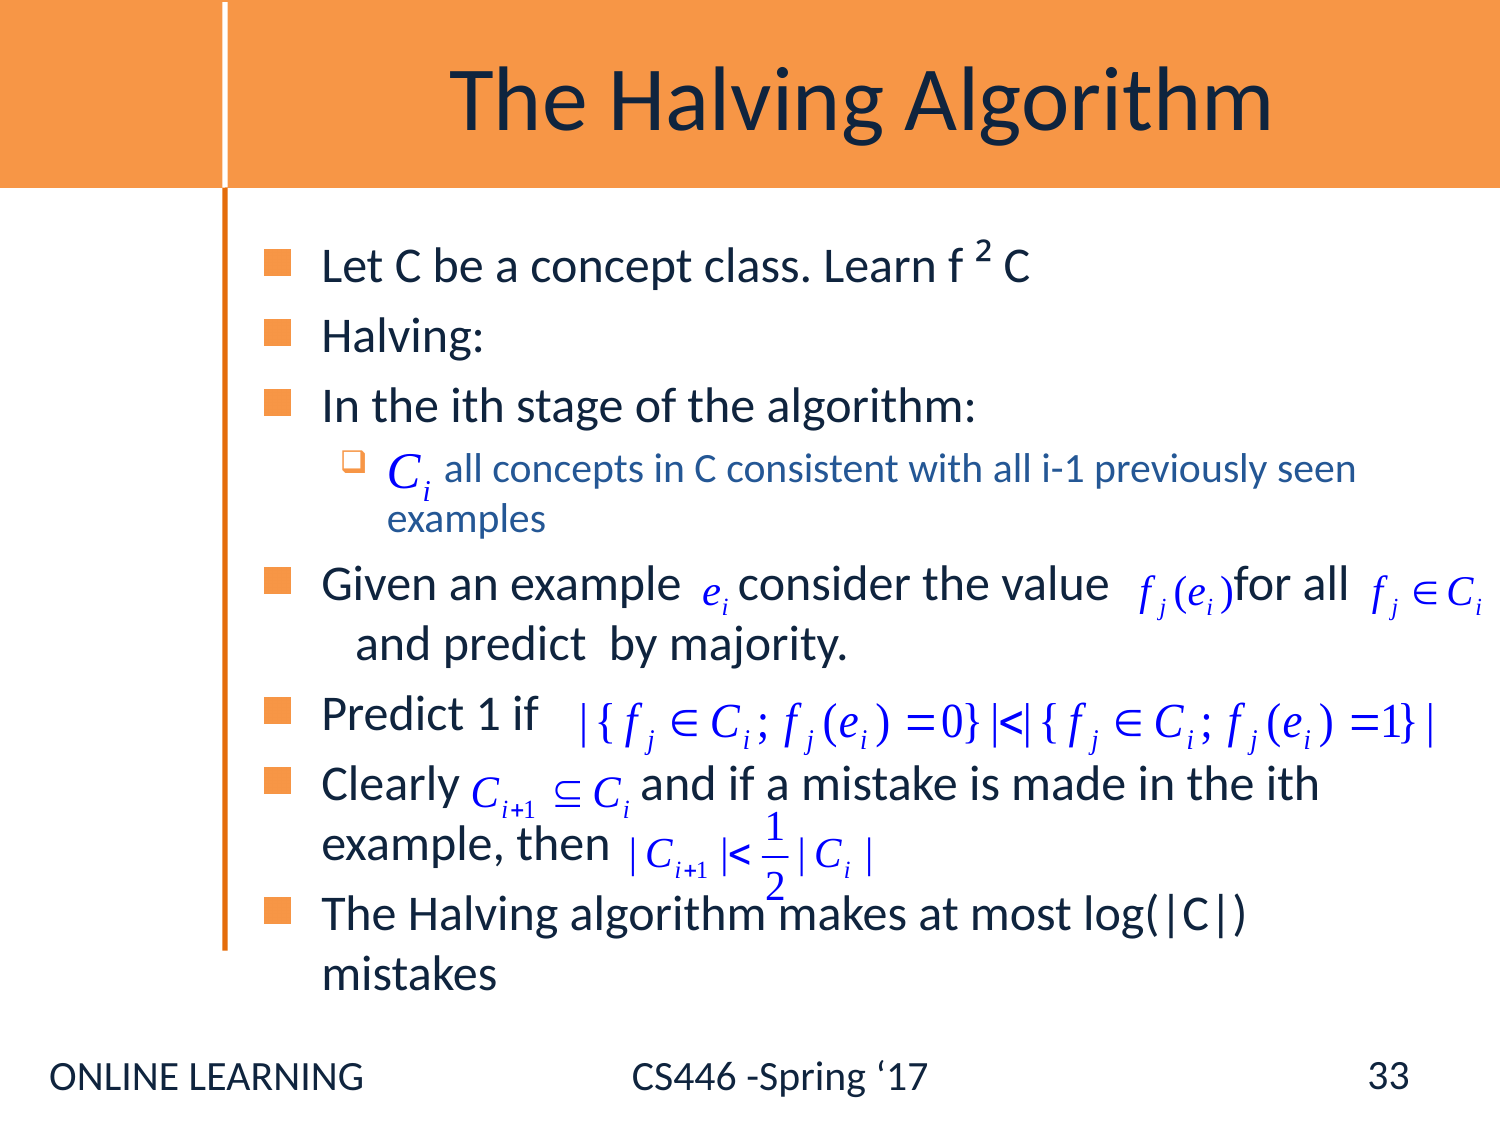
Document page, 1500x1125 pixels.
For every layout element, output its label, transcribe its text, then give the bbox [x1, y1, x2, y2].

picture [264, 897, 291, 924]
picture [264, 767, 291, 794]
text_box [695, 562, 734, 625]
picture [264, 567, 291, 594]
picture [264, 319, 291, 346]
list Let C be a concept class. Learn f ² C Halving: In the ith stage of the algorithm: all concepts in C consistent with all i-1 previously seen examples Given an example consider the value for all and predict by majority. Predict 1 if Clearly and if a mistake is made in the ith example, then The Halving algorithm makes at most log(|C|) mistakes [249, 224, 1425, 968]
picture [264, 249, 291, 276]
title The Halving Algorithm [225, 0, 1500, 188]
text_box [465, 762, 638, 828]
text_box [380, 437, 438, 512]
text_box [1125, 562, 1238, 628]
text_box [574, 687, 1438, 763]
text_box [624, 799, 876, 908]
picture [264, 697, 291, 724]
picture [264, 389, 291, 416]
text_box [1357, 562, 1487, 628]
slide_number 33 [1074, 1042, 1425, 1103]
